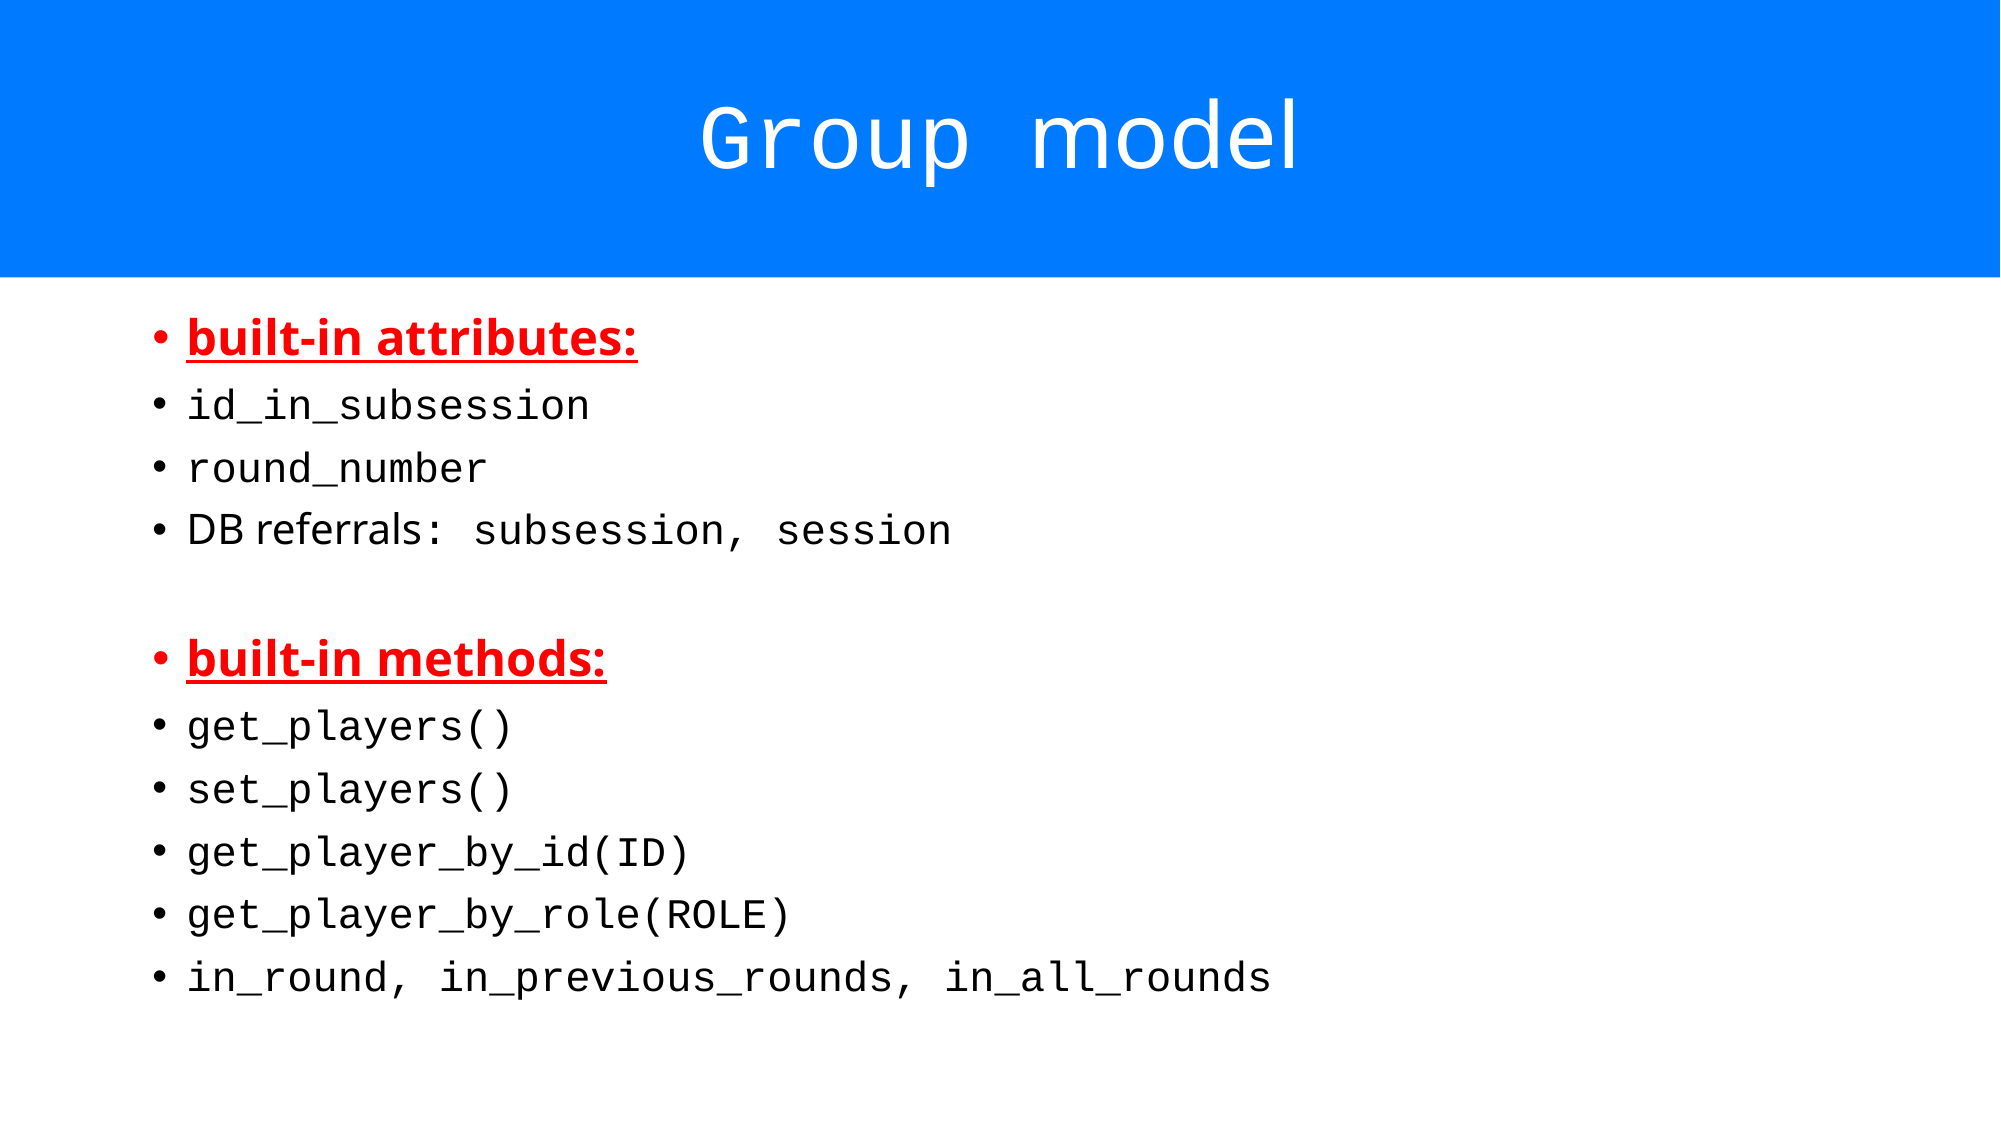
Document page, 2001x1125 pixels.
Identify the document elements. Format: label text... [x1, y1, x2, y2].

list built-in attributes: id_in_subsession round_number DB referrals: subsession, session built-in methods: get_players() set_players() get_player_by_id(ID) get_player_by_role(ROLE) in_round, in_previous_rounds, in_all_rounds [137, 299, 1863, 1014]
title Group model [0, 0, 2000, 278]
